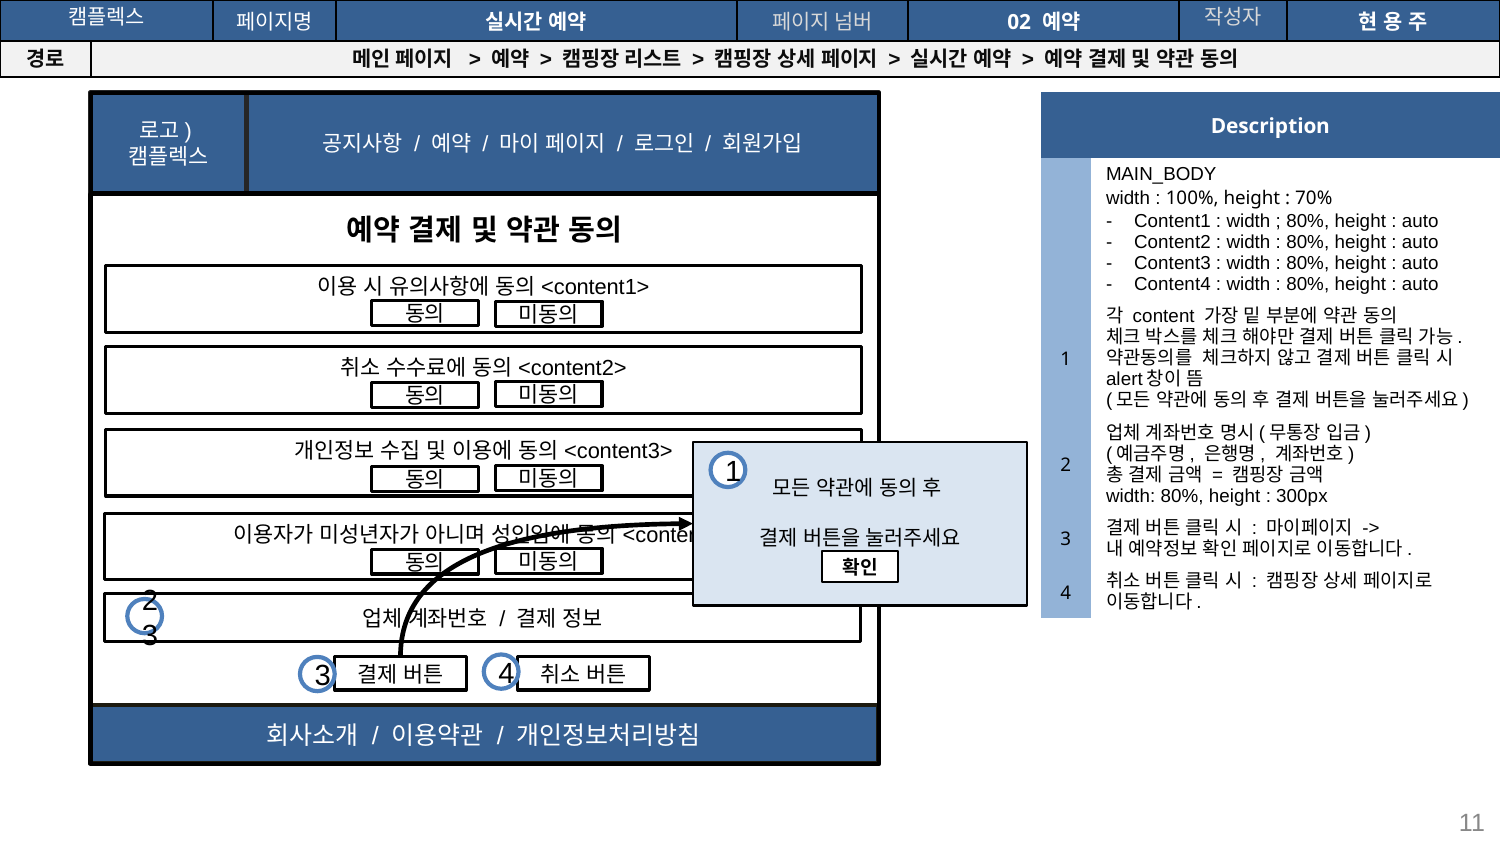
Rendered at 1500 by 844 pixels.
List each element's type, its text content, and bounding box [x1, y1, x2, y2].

slide_number 11 [1149, 798, 1500, 844]
table_header 페이지명 [214, 1, 335, 40]
table_cell 업체 계좌번호 명시(무통장 입금) (예금주명, 은행명, 계좌번호) 총 결제 금액 = 캠핑장 금액 width: 80%, height : 300px [1091, 416, 1500, 512]
table_header 작성자 [1180, 1, 1286, 40]
table_cell MAIN_BODY width : 100%, height : 70% Content1 : width ; 80%, height : auto Content2 : width : 80%, height : auto Content3 : width : 80%, height : auto Content4 : width : 80%, height : auto [1091, 158, 1500, 300]
table_header 02 예약 [909, 1, 1178, 40]
table_cell 3 [1041, 512, 1091, 565]
table_header 캠플렉스 [1, 1, 212, 40]
table_cell [1041, 158, 1091, 300]
table_header 실시간 예약 [337, 1, 736, 40]
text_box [692, 441, 1028, 606]
table_cell 4 [1041, 565, 1091, 618]
table_header 현 용 주 [1288, 1, 1499, 40]
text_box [479, 443, 614, 737]
table_cell 결제 버튼 클릭 시 : 마이페이지 -> 내 예약정보 확인 페이지로 이동합니다. [1091, 512, 1500, 565]
table_cell 1 [1041, 300, 1091, 416]
table_cell 각 content 가장 밑 부분에 약관 동의 체크 박스를 체크 해야만 결제 버튼 클릭 가능. 약관동의를 체크하지 않고 결제 버튼 클릭 시 alert창이 뜸 (모든 약관에 동의 후 결제 버튼을 눌러주세요) [1091, 300, 1500, 416]
table_cell 2 [1041, 416, 1091, 512]
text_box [89, 91, 880, 764]
table_cell 메인 페이지 > 예약 > 캠핑장 리스트 > 캠핑장 상세 페이지 > 실시간 예약 > 예약 결제 및 약관 동의 [92, 42, 1499, 76]
table_cell 취소 버튼 클릭 시 : 캠핑장 상세 페이지로 이동합니다. [1091, 565, 1500, 618]
table_cell 경로 [1, 42, 90, 76]
table_header Description [1041, 92, 1500, 158]
table_header 페이지 넘버 [738, 1, 907, 40]
